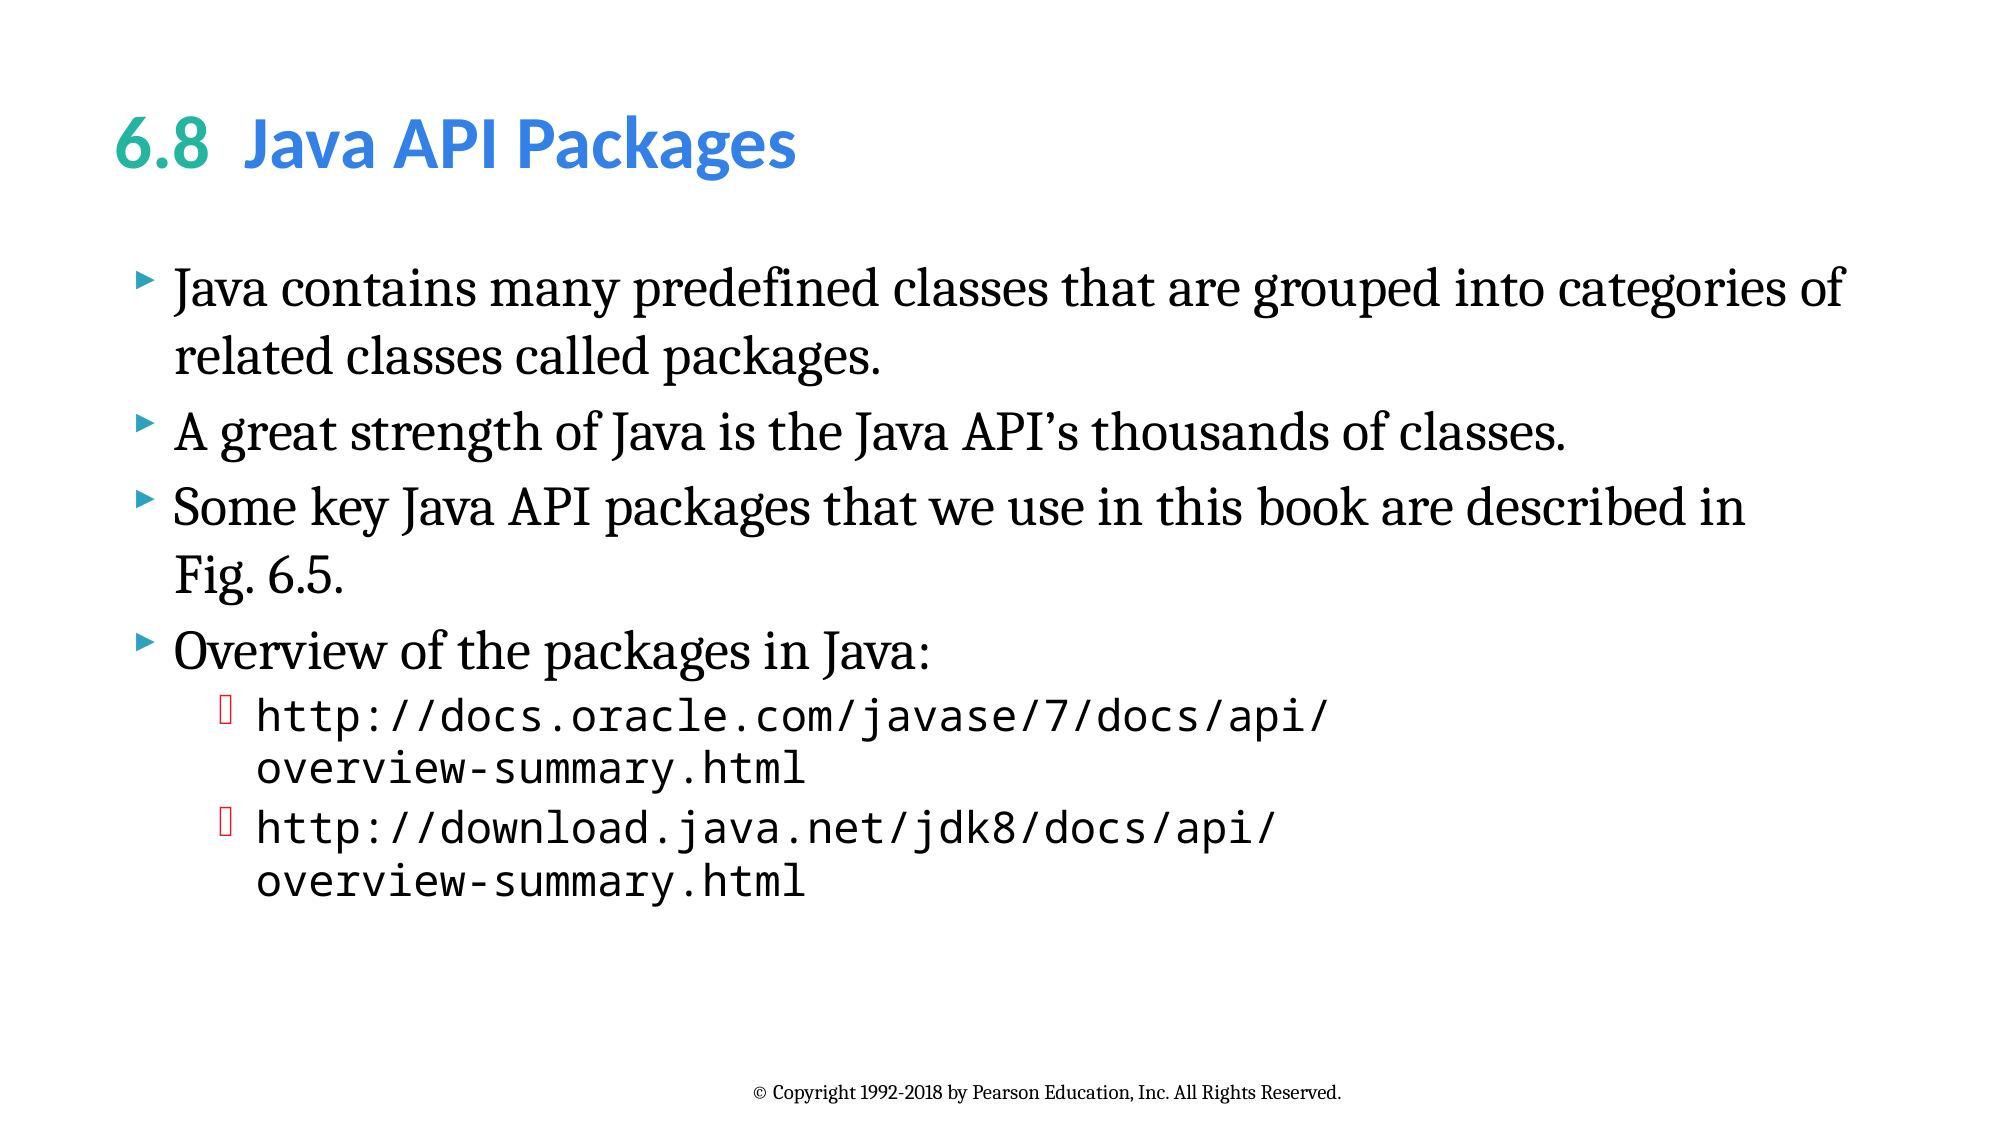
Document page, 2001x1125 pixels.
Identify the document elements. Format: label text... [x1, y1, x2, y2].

title 6.8 Java API Packages [99, 45, 1900, 233]
footer © Copyright 1992-2018 by Pearson Education, Inc. All Rights Reserved. [736, 1051, 1892, 1112]
list Java contains many predefined classes that are grouped into categories of related classes called packages. A great strength of Java is the Java API’s thousands of classes. Some key Java API packages that we use in this book are described in Fig. 6.5. Overview of the packages in Java: http://docs.oracle.com/javase/7/docs/api/ overview-summary.html http://download.java.net/jdk8/docs/api/ overview-summary.html [99, 242, 1900, 986]
